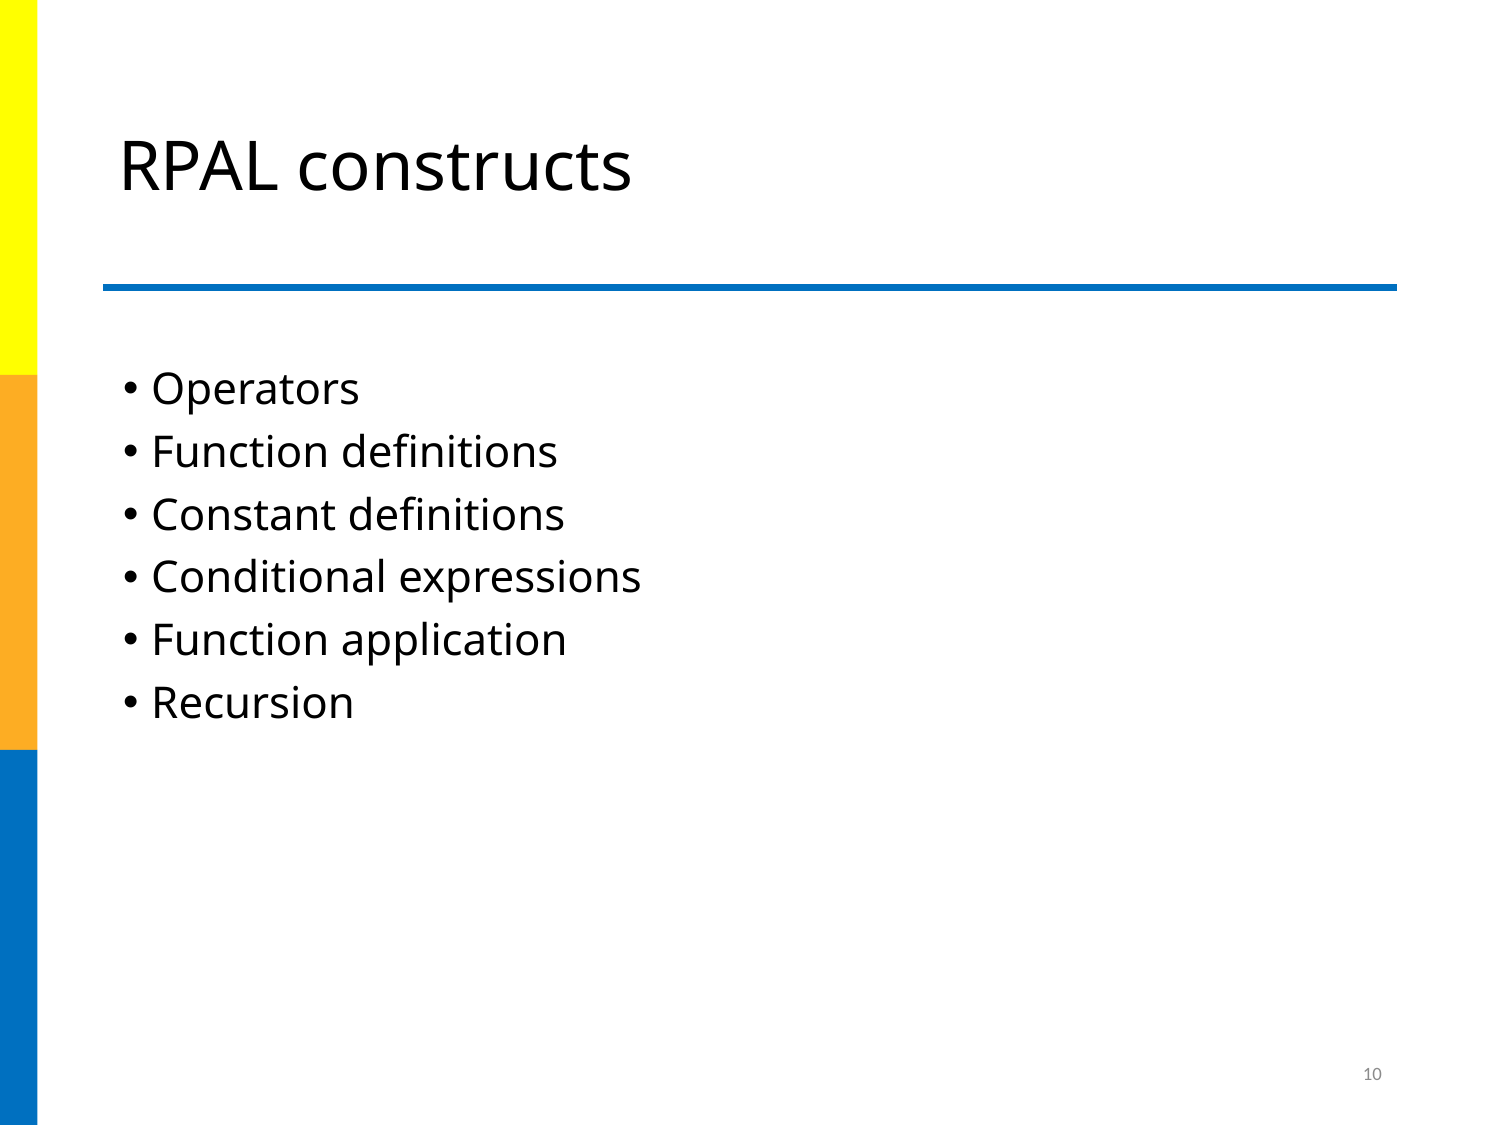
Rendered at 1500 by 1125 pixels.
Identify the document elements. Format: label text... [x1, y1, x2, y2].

slide_number 10 [1059, 1042, 1397, 1103]
list Operators Function definitions Constant definitions Conditional expressions Function application Recursion [108, 358, 1402, 1073]
title RPAL constructs [103, 59, 1397, 278]
